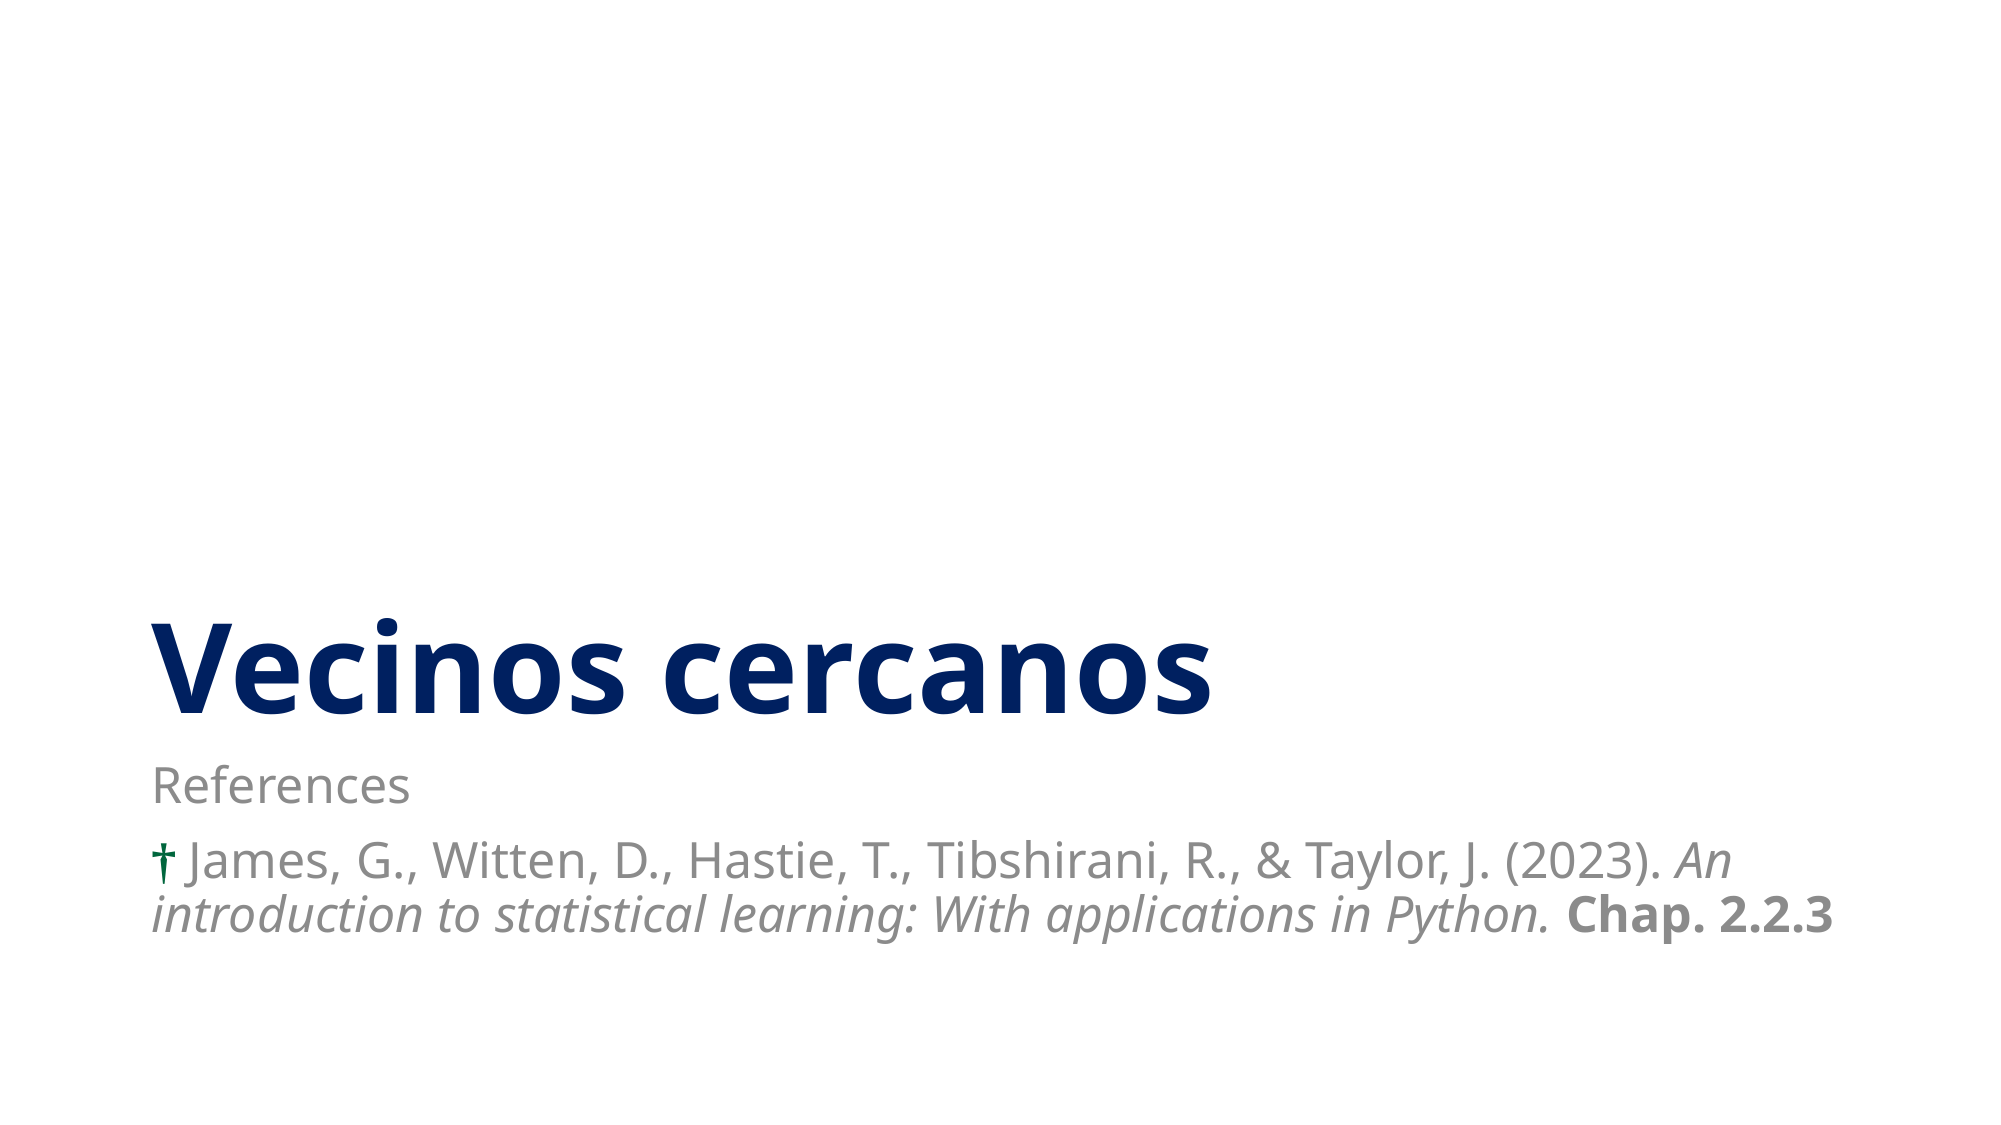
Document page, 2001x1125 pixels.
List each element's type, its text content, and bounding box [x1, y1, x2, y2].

list References † James, G., Witten, D., Hastie, T., Tibshirani, R., & Taylor, J. (2023). An introduction to statistical learning: With applications in Python. Chap. 2.2.3 [136, 752, 1862, 999]
title Vecinos cercanos [136, 280, 1862, 749]
